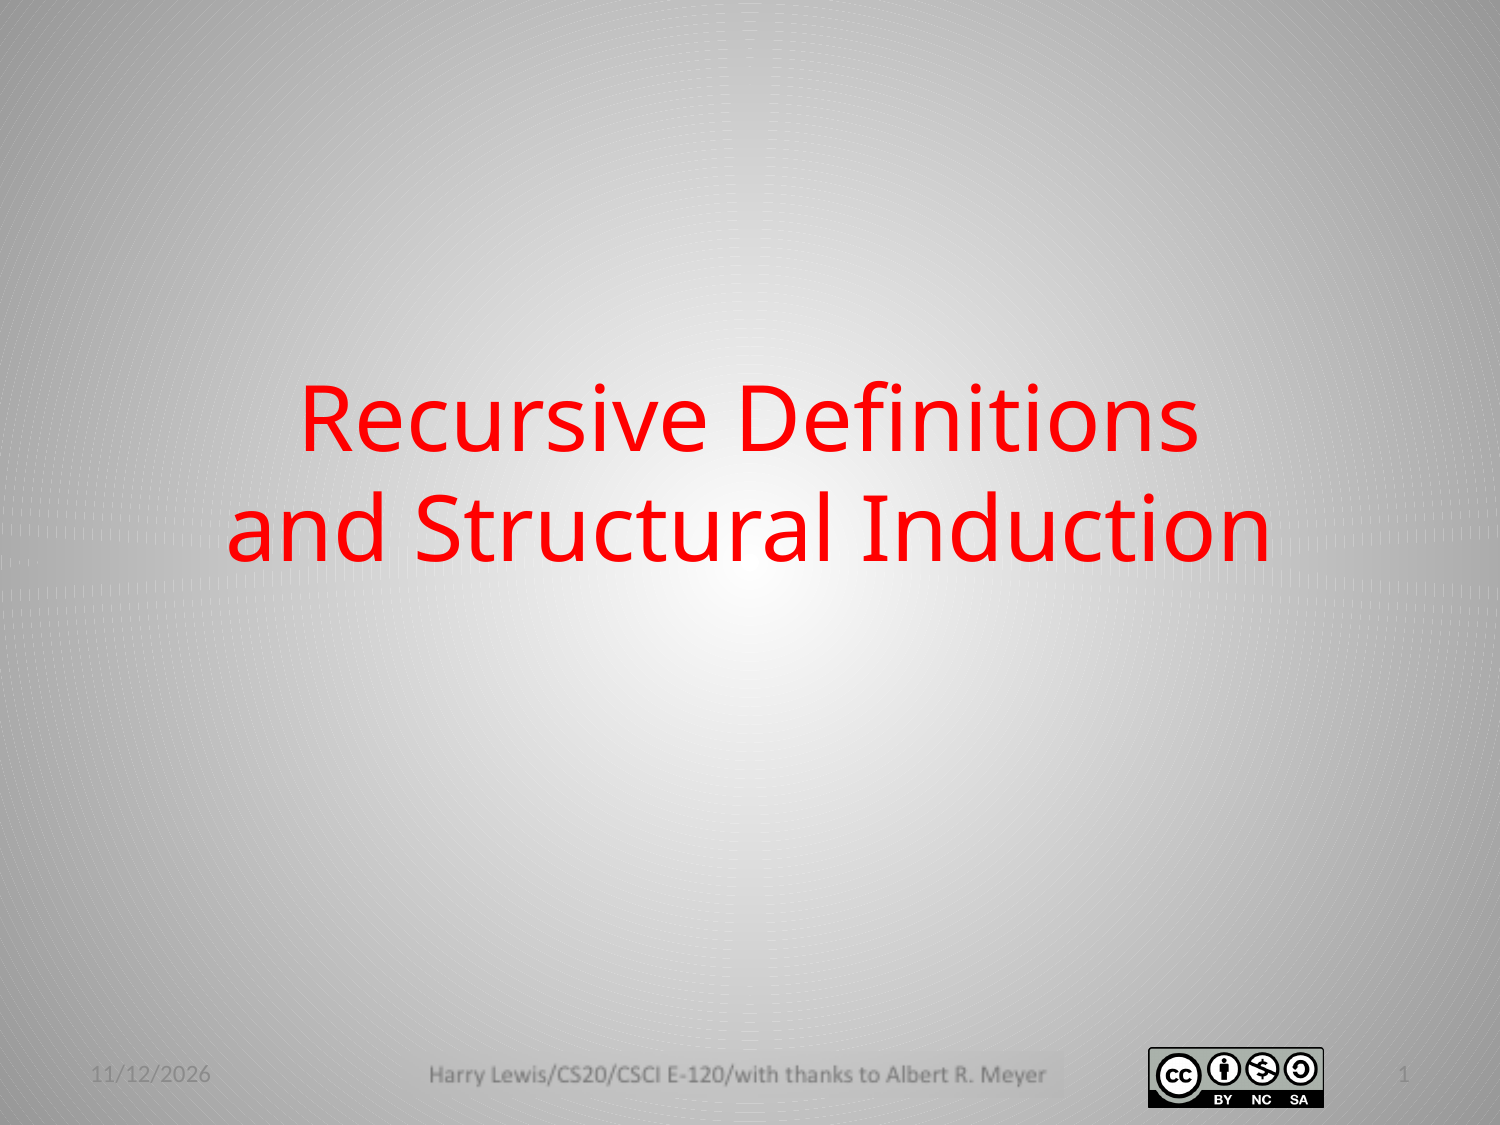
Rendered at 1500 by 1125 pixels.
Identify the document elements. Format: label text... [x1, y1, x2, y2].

slide_number 1 [1074, 1042, 1425, 1103]
picture [1148, 1103, 1324, 1108]
title Recursive Definitions and Structural Induction [112, 349, 1388, 591]
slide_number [75, 1042, 425, 1103]
picture [425, 1051, 1064, 1098]
